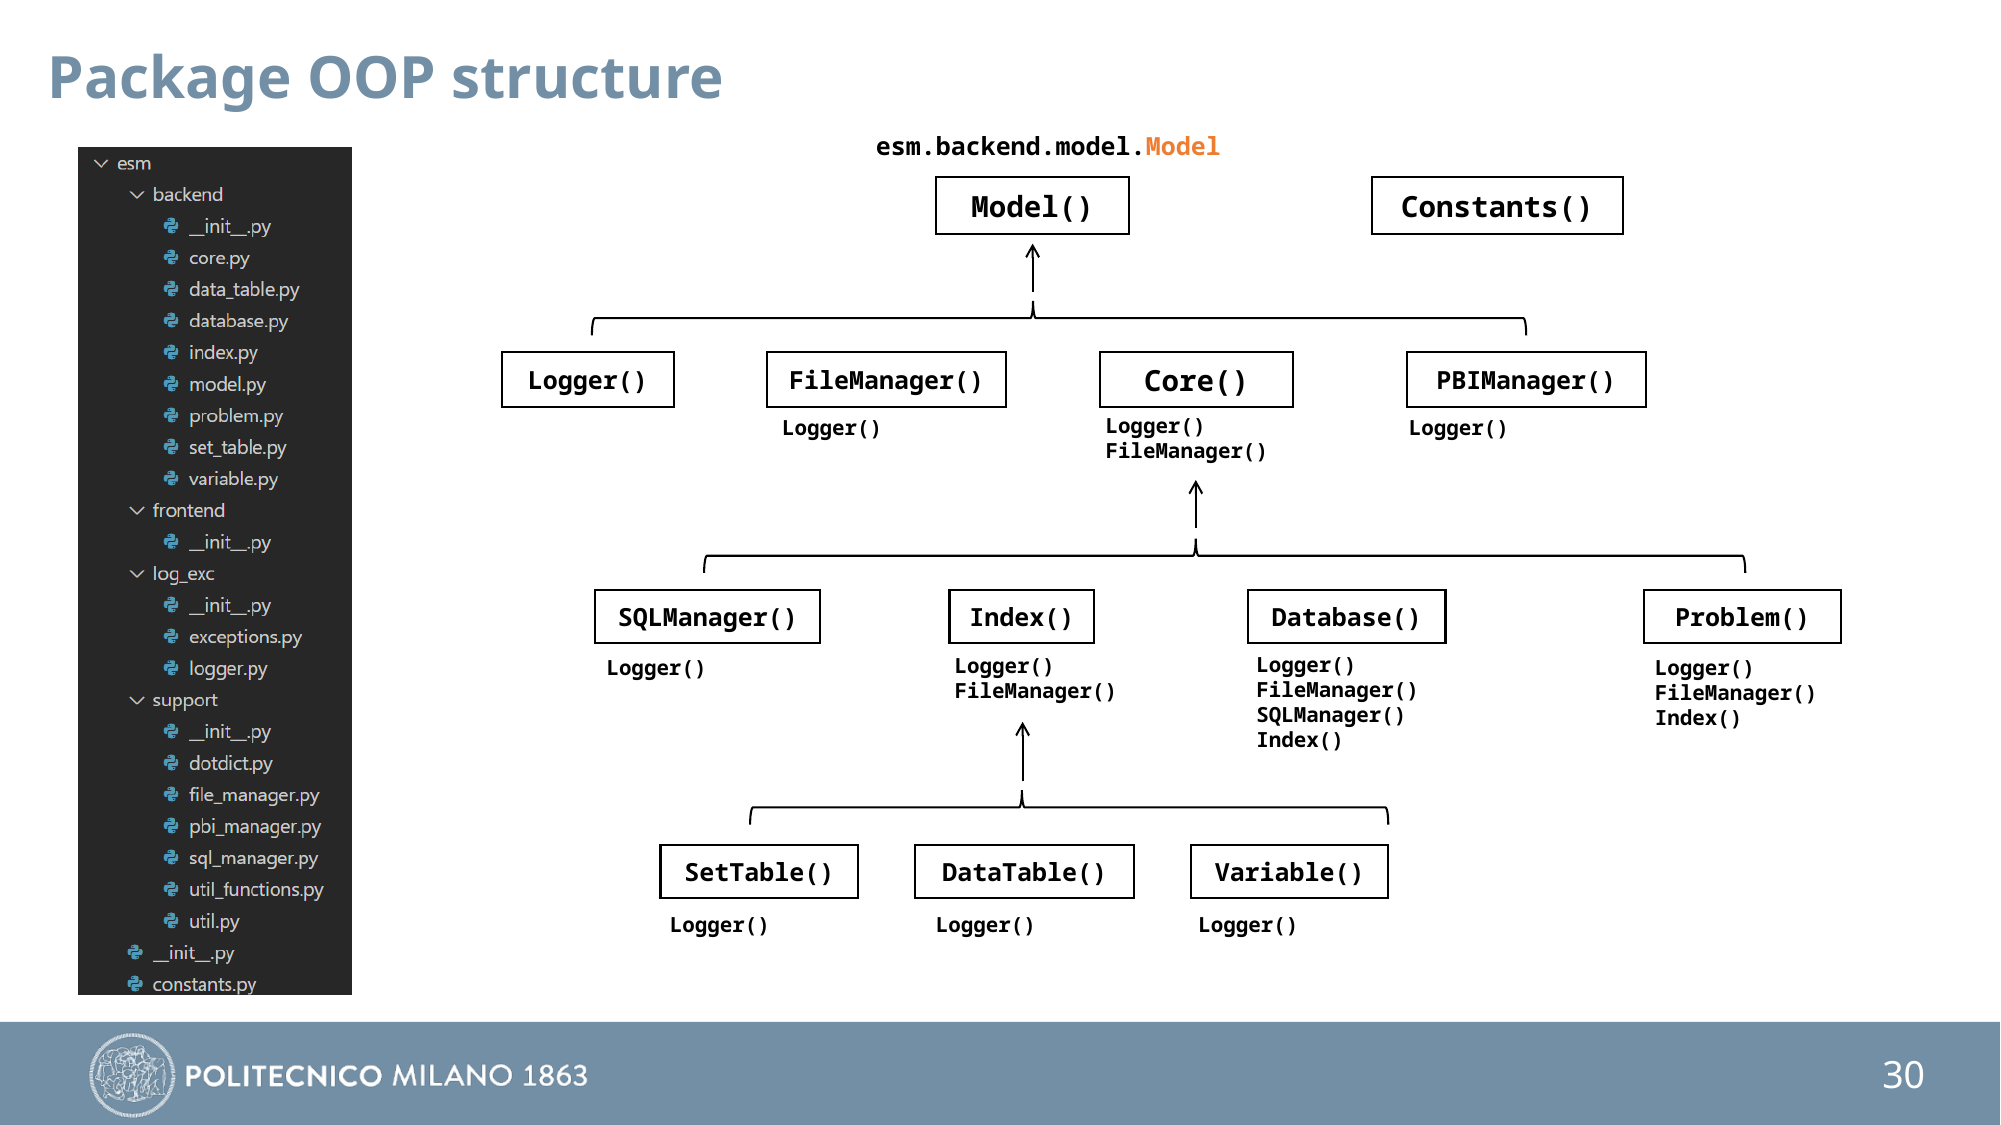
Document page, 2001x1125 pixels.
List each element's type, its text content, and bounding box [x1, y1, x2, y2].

text_box Logger() [654, 903, 788, 945]
text_box Index() [948, 589, 1095, 644]
text_box Package OOP structure [33, 33, 743, 118]
text_box Constants() [1371, 176, 1624, 235]
text_box Logger() [501, 351, 675, 408]
text_box Model() [935, 176, 1130, 235]
text_box [749, 790, 1389, 825]
text_box Logger() FileManager() [939, 649, 1141, 707]
picture [78, 147, 352, 995]
text_box Logger() FileManager() [1090, 408, 1292, 467]
text_box PBIManager() [1406, 351, 1647, 408]
text_box SetTable() [659, 844, 859, 899]
text_box Logger() [1183, 903, 1317, 945]
picture [83, 1027, 595, 1122]
text_box esm.backend.model.Model [832, 123, 1264, 168]
text_box Logger() [766, 406, 901, 448]
text_box Variable() [1190, 844, 1389, 899]
text_box Problem() [1643, 589, 1842, 644]
text_box Logger() FileManager() Index() [1639, 648, 1841, 736]
text_box Logger() [591, 646, 725, 688]
text_box Logger() [920, 903, 1054, 945]
text_box SQLManager() [594, 589, 821, 644]
text_box [703, 538, 1746, 573]
text_box Logger() [1393, 406, 1527, 448]
text_box Core() [1099, 351, 1294, 408]
text_box Logger() FileManager() SQLManager() Index() [1241, 648, 1442, 756]
text_box Database() [1247, 589, 1447, 644]
text_box FileManager() [766, 351, 1007, 408]
text_box [591, 300, 1527, 336]
text_box DataTable() [914, 844, 1135, 899]
